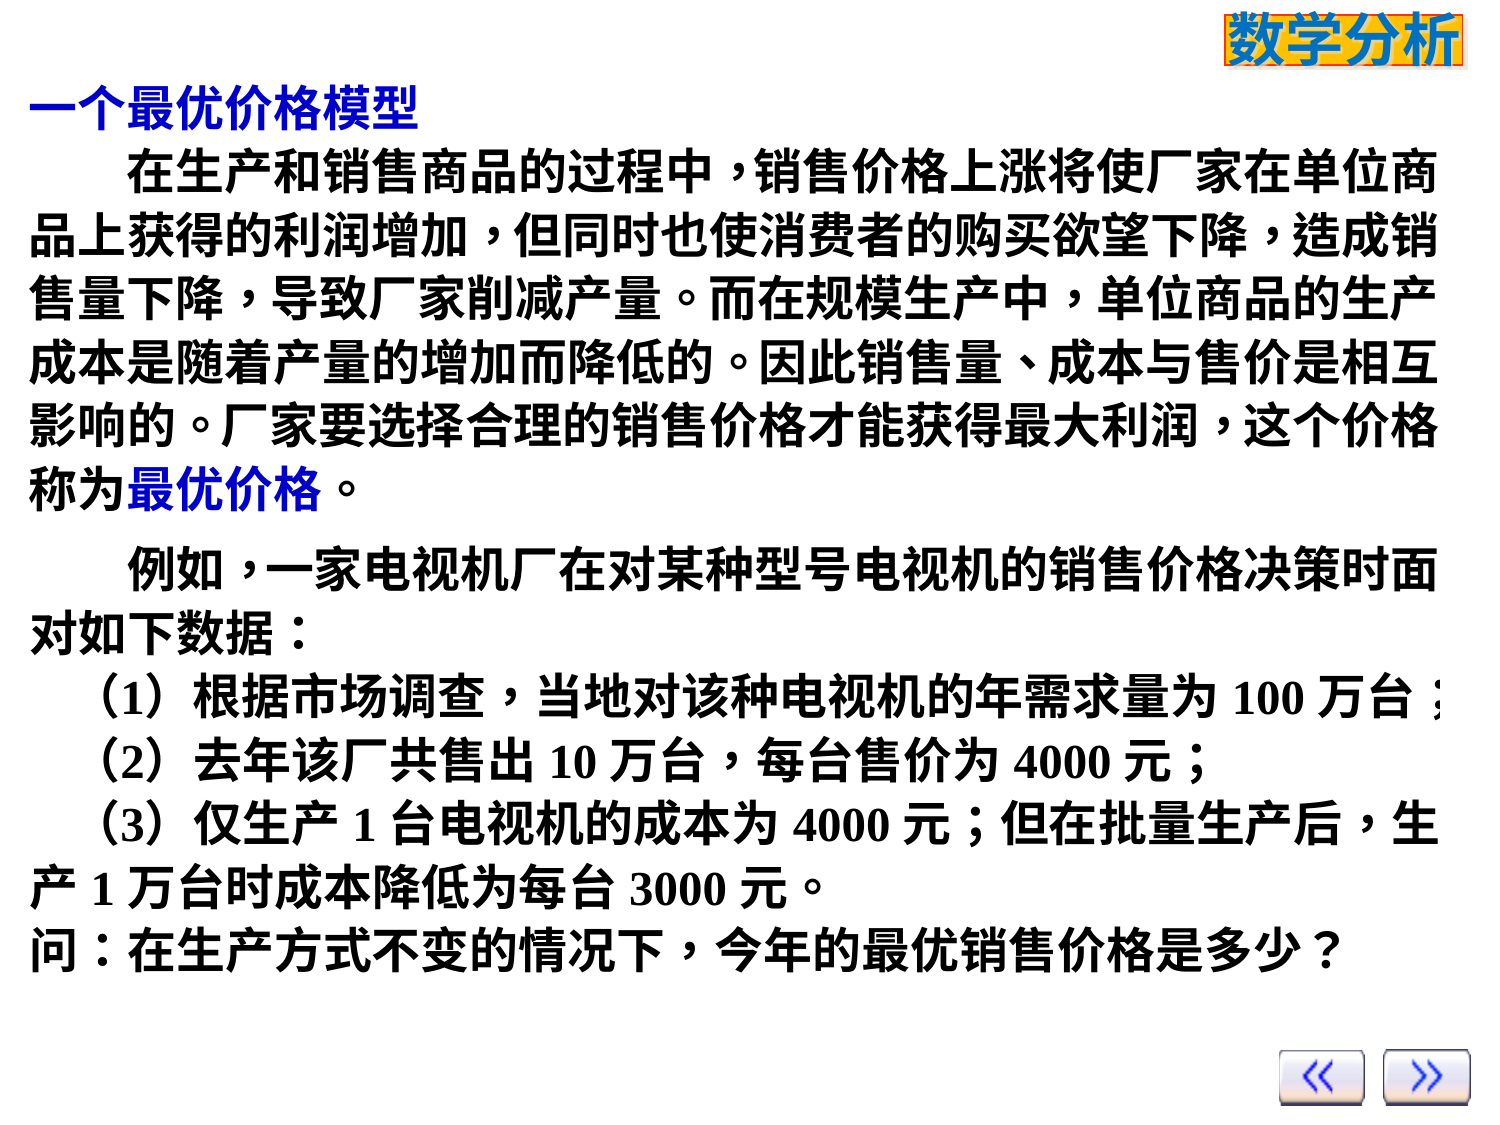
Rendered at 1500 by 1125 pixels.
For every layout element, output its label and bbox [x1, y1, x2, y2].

picture [1279, 1050, 1365, 1106]
picture [1383, 1049, 1471, 1106]
text_box [28, 77, 1440, 538]
text_box [29, 538, 1441, 1016]
